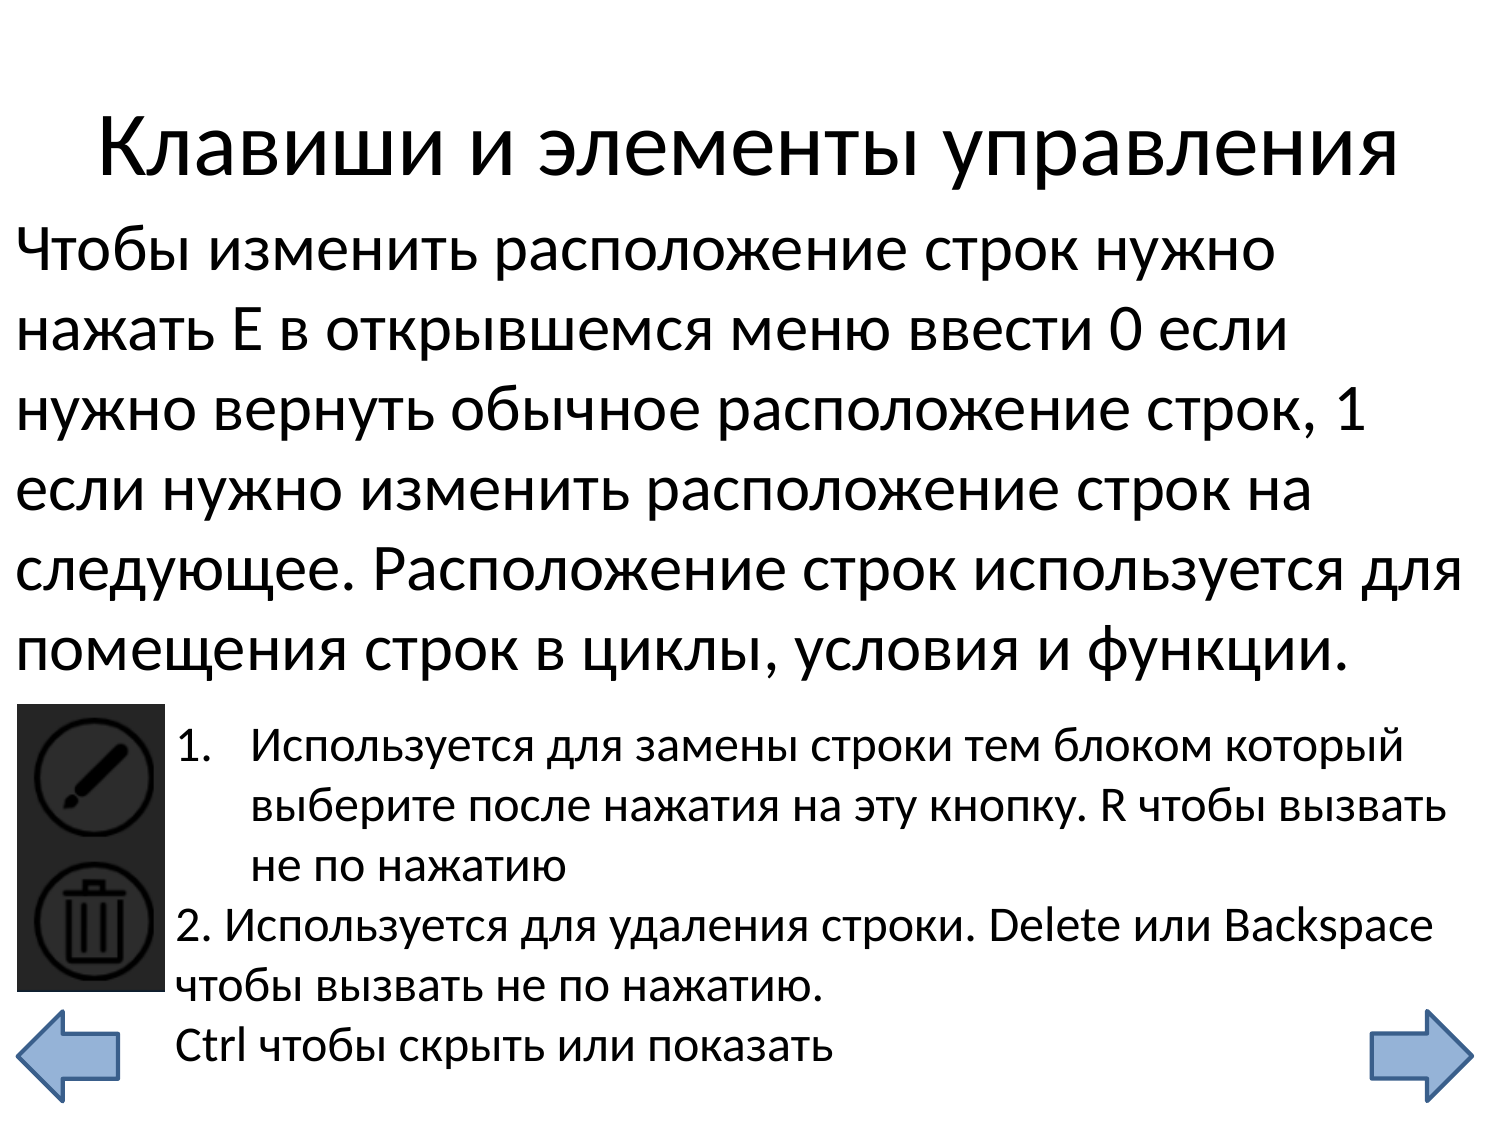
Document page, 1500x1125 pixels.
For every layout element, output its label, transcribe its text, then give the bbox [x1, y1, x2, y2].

title Клавиши и элементы управления [75, 45, 1425, 196]
list Чтобы изменить расположение строк нужно нажать E в открывшемся меню ввести 0 если нужно вернуть обычное расположение строк, 1 если нужно изменить расположение строк на следующее. Расположение строк используется для помещения строк в циклы, условия и функции. [0, 196, 1500, 693]
picture [17, 703, 165, 992]
text_box Используется для замены строки тем блоком который выберите после нажатия на эту кнопку. R чтобы вызвать не по нажатию 2. Используется для удаления строки. Delete или Backspace чтобы вызвать не по нажатию. Ctrl чтобы скрыть или показать [160, 704, 1496, 1079]
text_box [1369, 1079, 1453, 1103]
text_box [15, 1009, 121, 1104]
